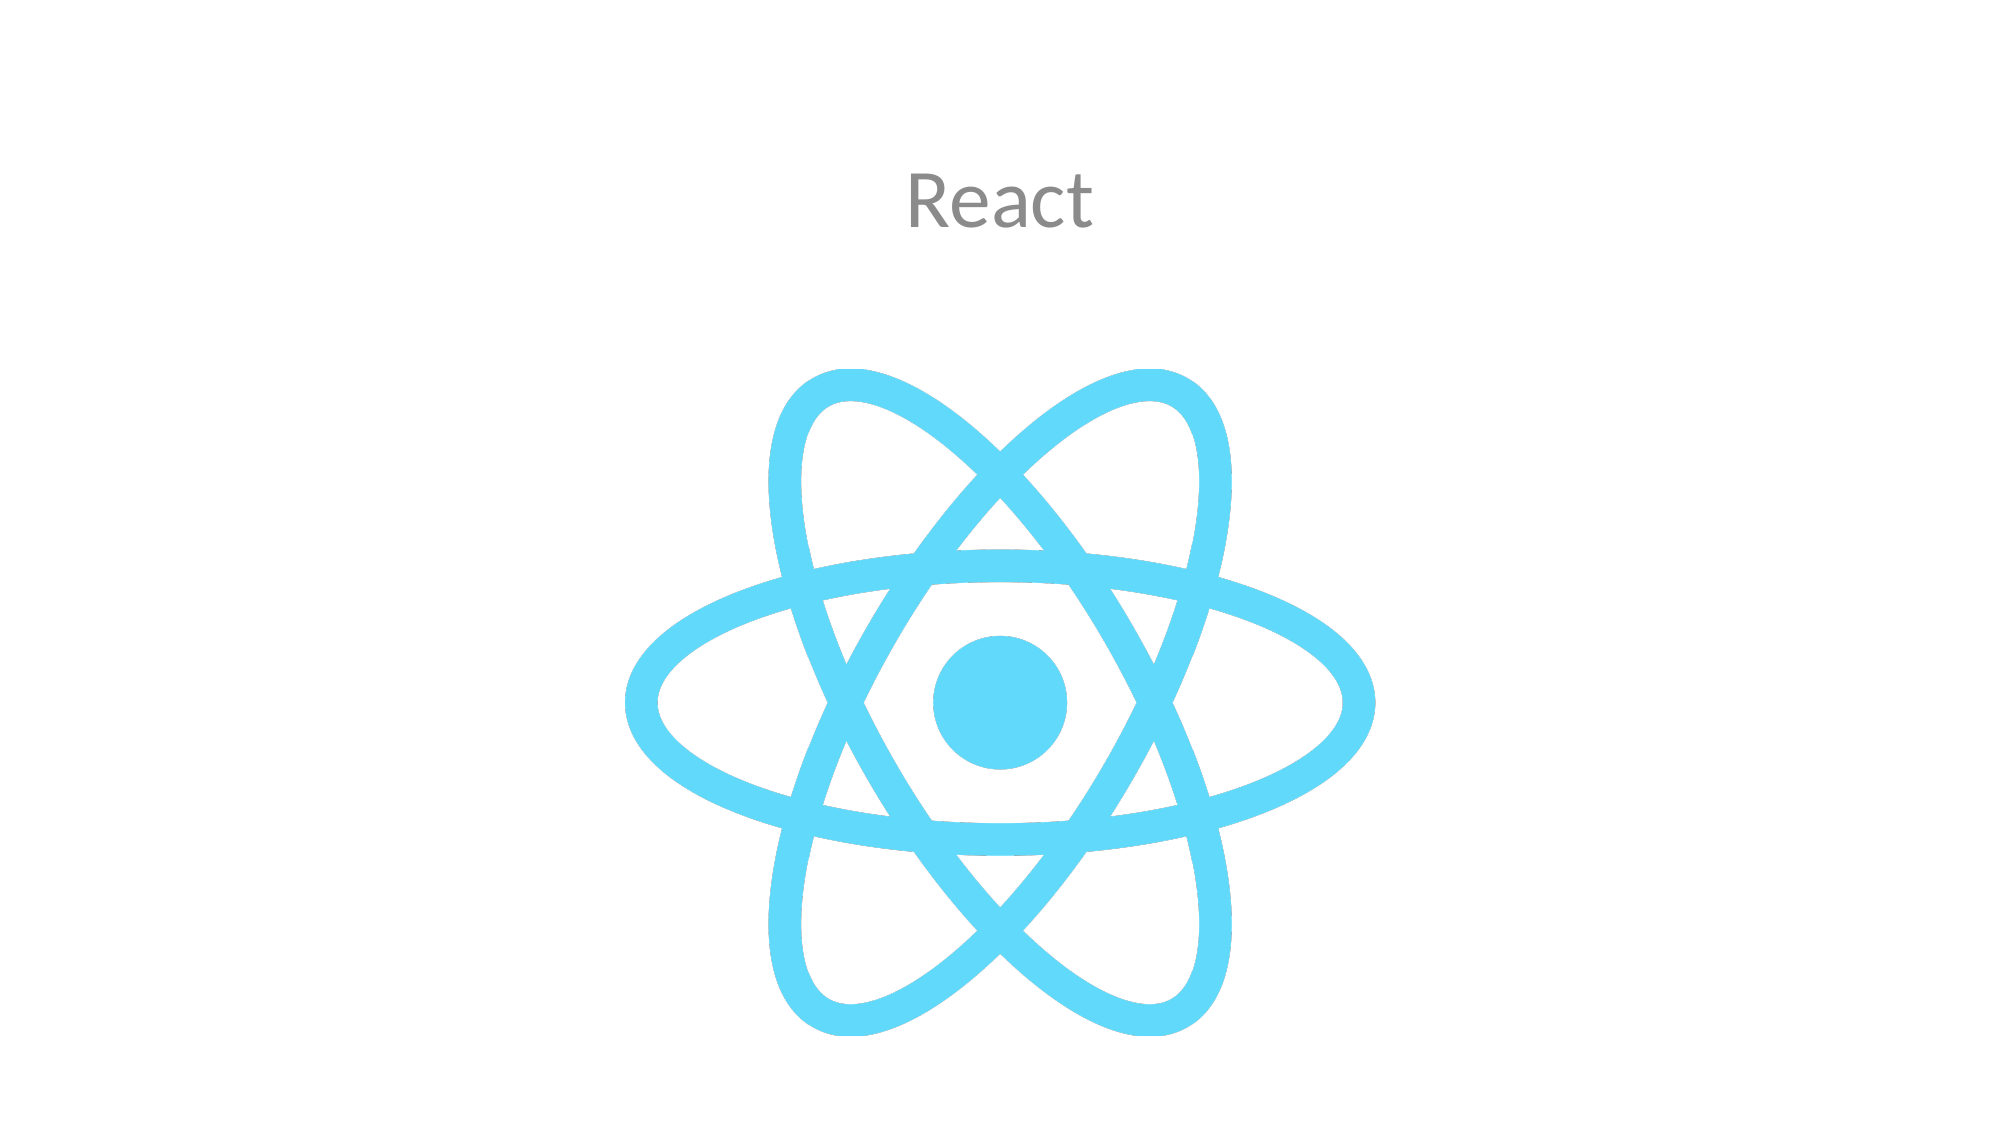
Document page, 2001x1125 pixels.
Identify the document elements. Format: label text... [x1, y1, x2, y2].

picture [616, 369, 1384, 1036]
text_box React [523, 88, 1477, 300]
